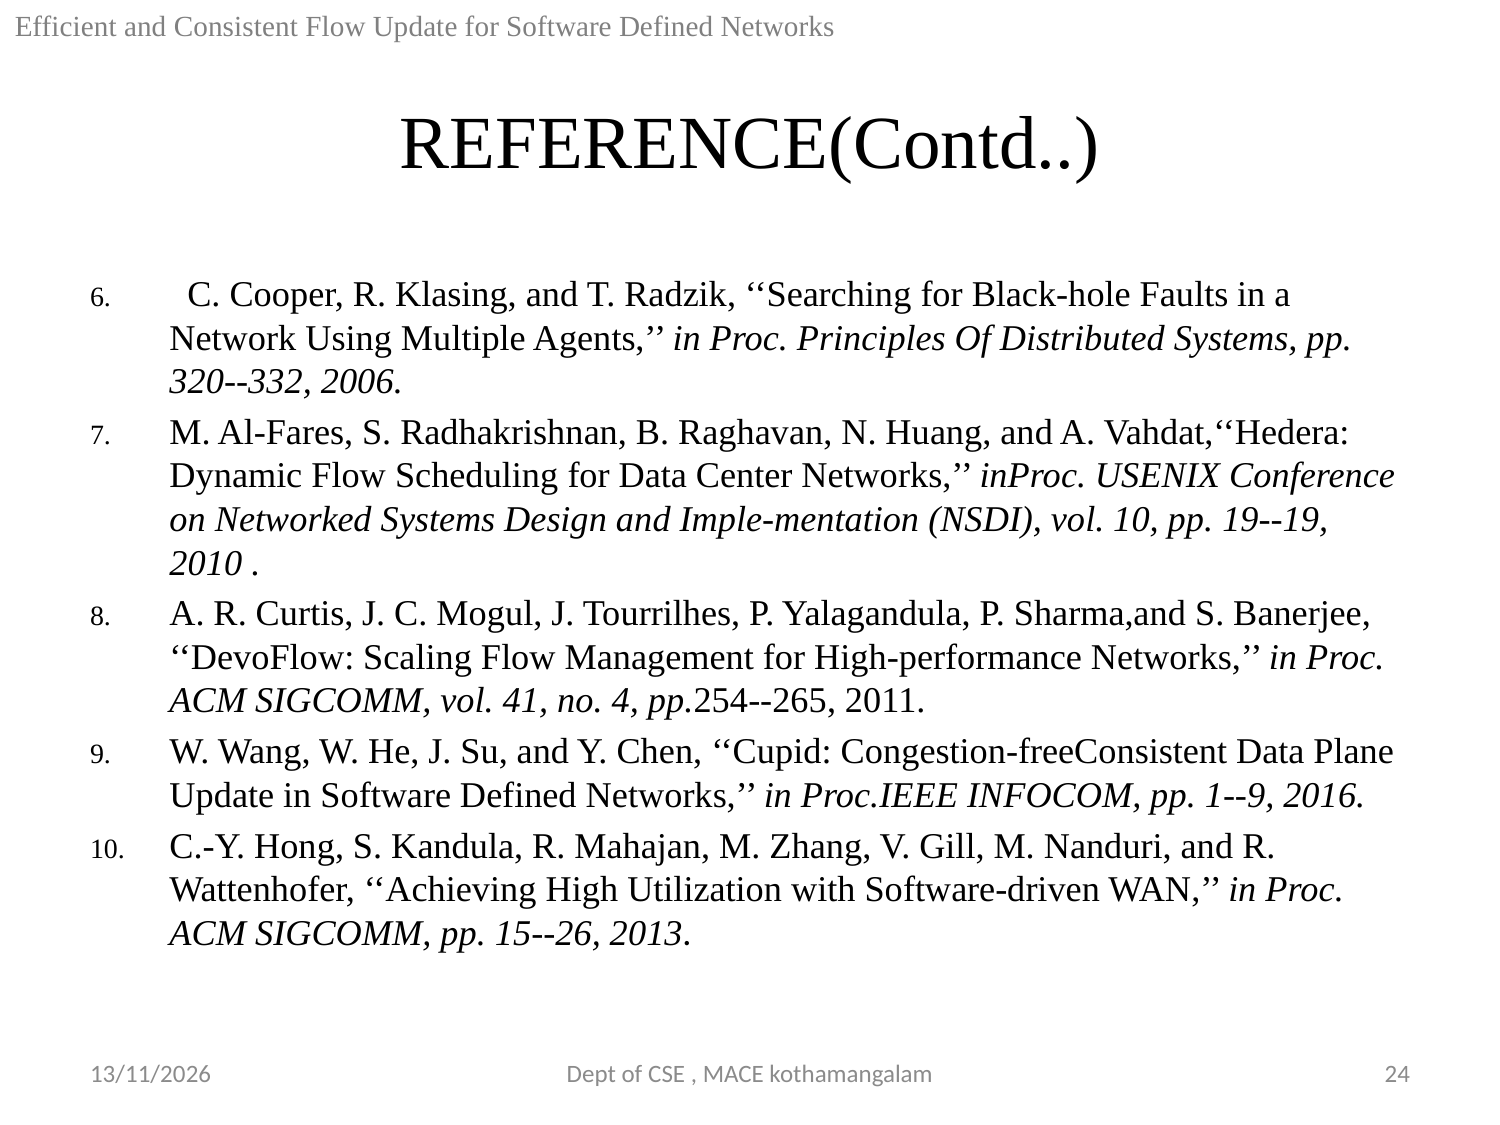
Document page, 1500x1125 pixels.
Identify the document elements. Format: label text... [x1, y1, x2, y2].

list C. Cooper, R. Klasing, and T. Radzik, ‘‘Searching for Black-hole Faults in a Network Using Multiple Agents,’’ in Proc. Principles Of Distributed Systems, pp. 320--332, 2006. M. Al-Fares, S. Radhakrishnan, B. Raghavan, N. Huang, and A. Vahdat,‘‘Hedera: Dynamic Flow Scheduling for Data Center Networks,’’ inProc. USENIX Conference on Networked Systems Design and Imple-mentation (NSDI), vol. 10, pp. 19--19, 2010 . A. R. Curtis, J. C. Mogul, J. Tourrilhes, P. Yalagandula, P. Sharma,and S. Banerjee, ‘‘DevoFlow: Scaling Flow Management for High-performance Networks,’’ in Proc. ACM SIGCOMM, vol. 41, no. 4, pp.254--265, 2011. W. Wang, W. He, J. Su, and Y. Chen, ‘‘Cupid: Congestion-freeConsistent Data Plane Update in Software Defined Networks,’’ in Proc.IEEE INFOCOM, pp. 1--9, 2016. C.-Y. Hong, S. Kandula, R. Mahajan, M. Zhang, V. Gill, M. Nanduri, and R. Wattenhofer, ‘‘Achieving High Utilization with Software-driven WAN,’’ in Proc. ACM SIGCOMM, pp. 15--26, 2013. [75, 262, 1425, 1005]
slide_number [75, 1042, 425, 1103]
footer Dept of CSE , MACE kothamangalam [512, 1042, 988, 1103]
slide_number 24 [1074, 1042, 1425, 1103]
text_box Efficient and Consistent Flow Update for Software Defined Networks [0, 0, 985, 95]
title REFERENCE(Contd..) [75, 45, 1425, 233]
